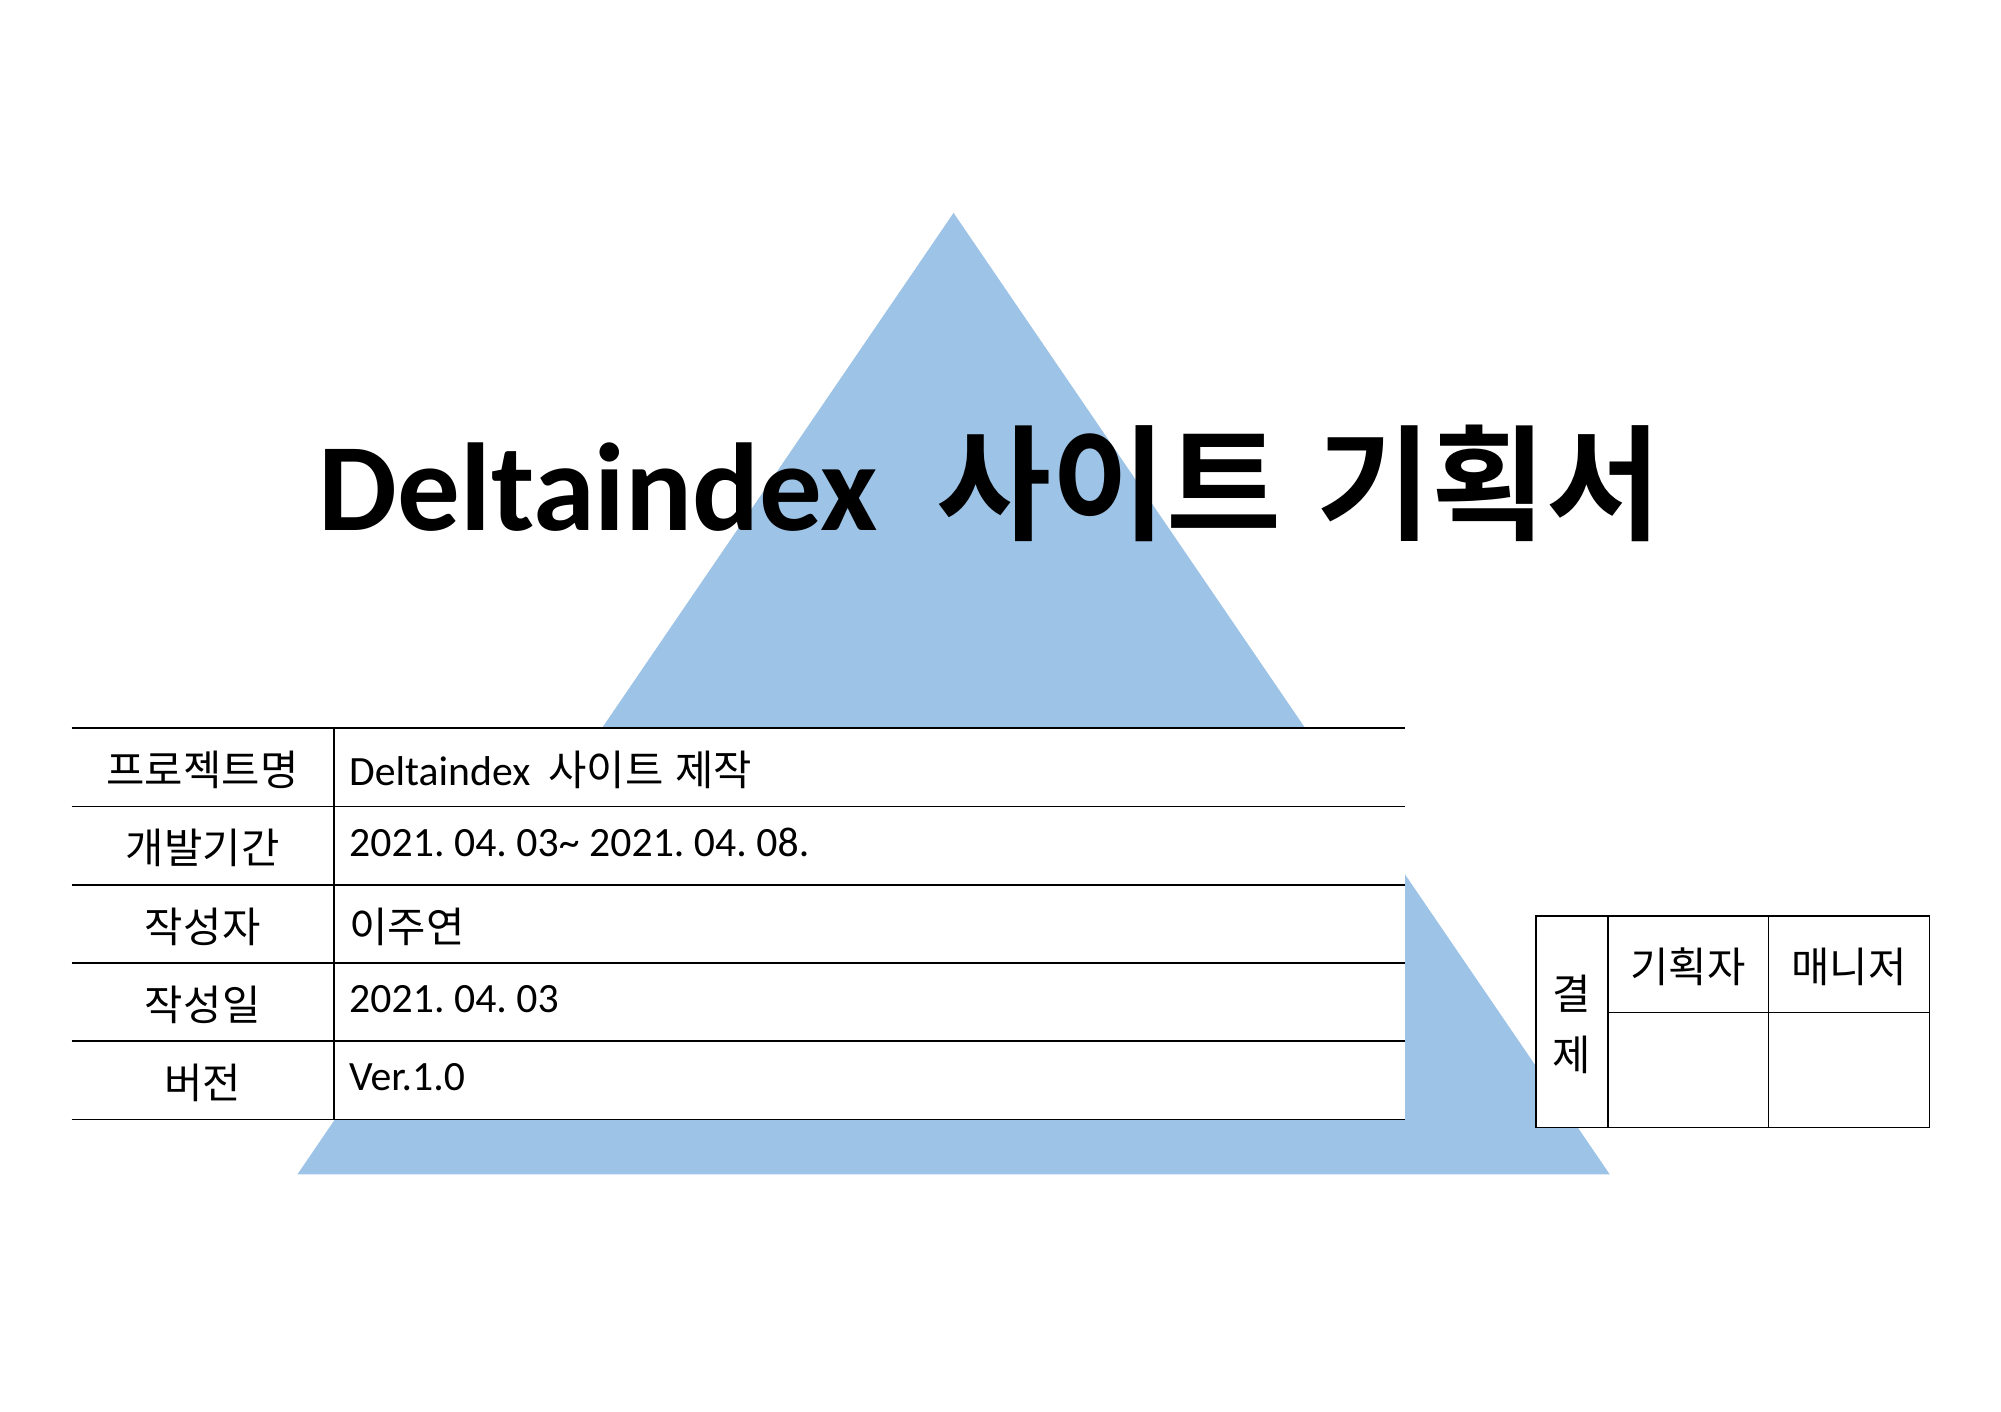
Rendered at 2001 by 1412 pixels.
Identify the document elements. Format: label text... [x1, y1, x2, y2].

table_cell 버전 [72, 1042, 333, 1119]
text_box [826, 211, 1081, 397]
table_cell 작성자 [72, 886, 333, 962]
table_header Deltaindex 사이트 제작 [335, 729, 1405, 806]
table_header 기획자 [1609, 917, 1768, 1012]
text_box Deltaindex 사이트 기획서 [303, 397, 1677, 563]
table_cell 개발기간 [72, 807, 333, 884]
table_header 프로젝트명 [72, 729, 333, 806]
table_header 결제 [1537, 917, 1607, 1127]
table_cell 2021. 04. 03 [335, 964, 1405, 1040]
text_box [601, 563, 1306, 727]
table_cell 작성일 [72, 964, 333, 1040]
table_header 매니저 [1769, 917, 1929, 1012]
table_cell [1609, 1013, 1768, 1127]
table_cell Ver.1.0 [335, 1042, 1405, 1119]
text_box [295, 872, 1612, 1176]
table_cell [1769, 1013, 1929, 1127]
table_cell 2021. 04. 03~ 2021. 04. 08. [335, 807, 1405, 884]
table_cell 이주연 [335, 886, 1405, 962]
